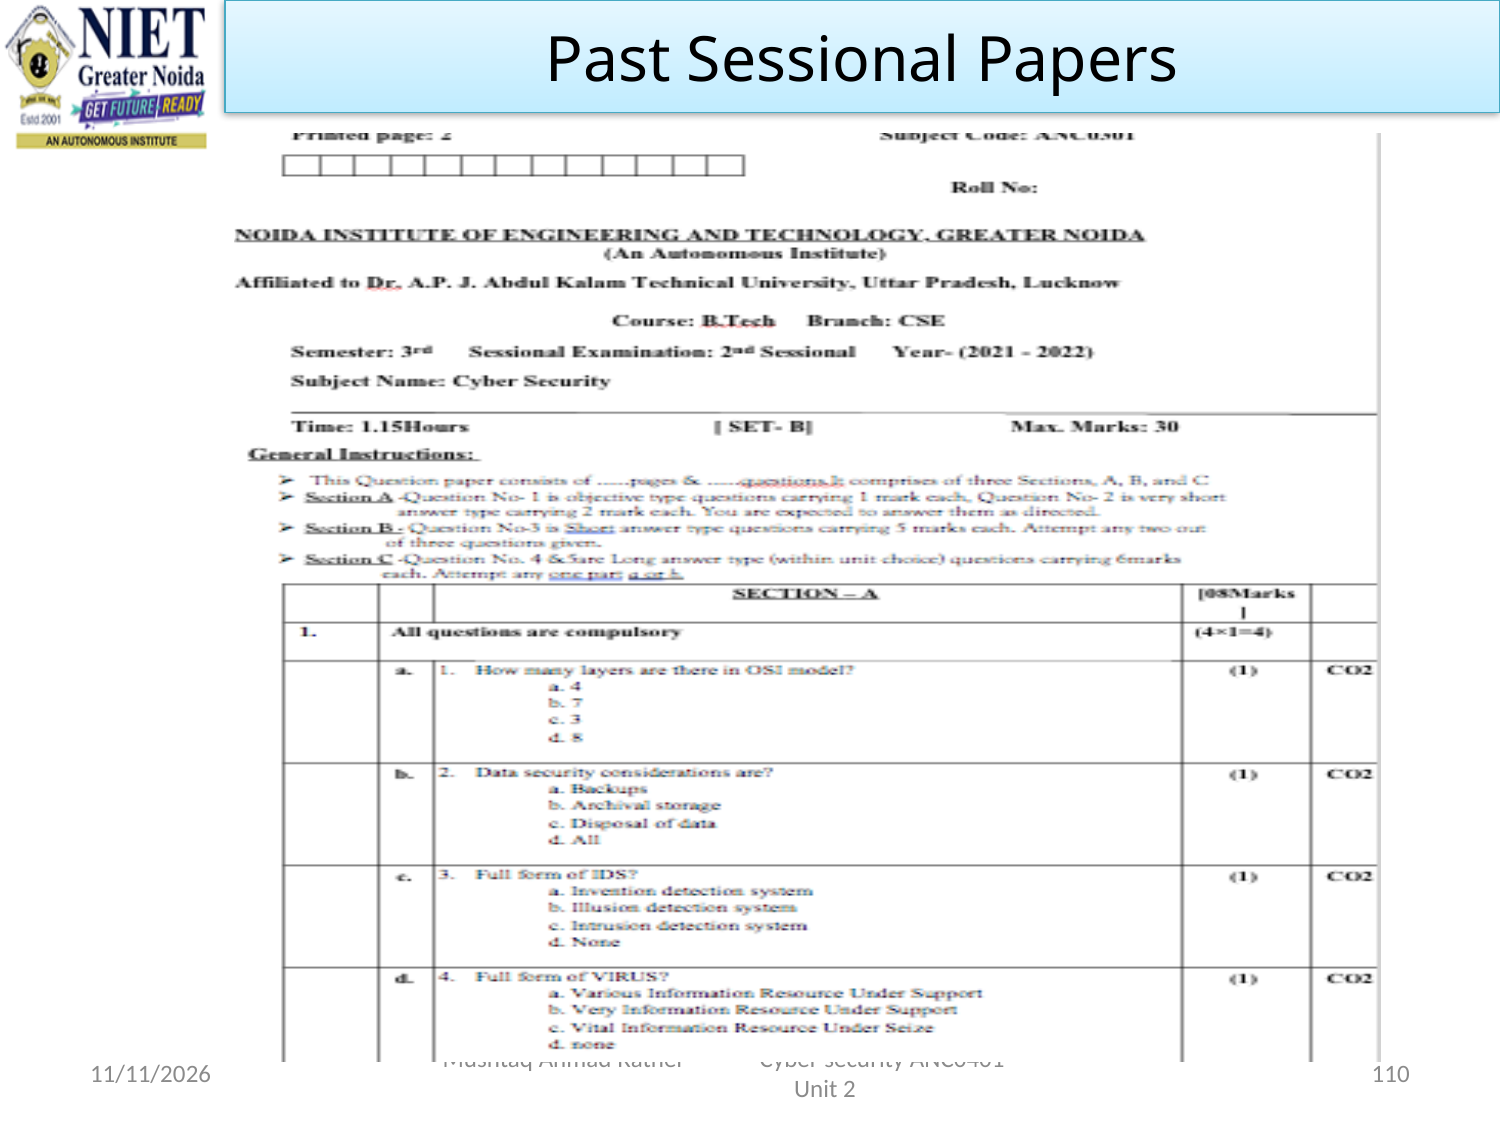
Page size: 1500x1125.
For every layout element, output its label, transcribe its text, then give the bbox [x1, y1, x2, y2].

slide_number 110 [1238, 1042, 1425, 1103]
picture [0, 0, 213, 154]
footer Mushtaq Ahmad Rather Cyber security ANC0401 Unit 2 [412, 1071, 1238, 1103]
text_box Past Sessional Papers [224, 0, 1500, 113]
picture [234, 133, 1381, 1063]
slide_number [75, 1042, 412, 1103]
